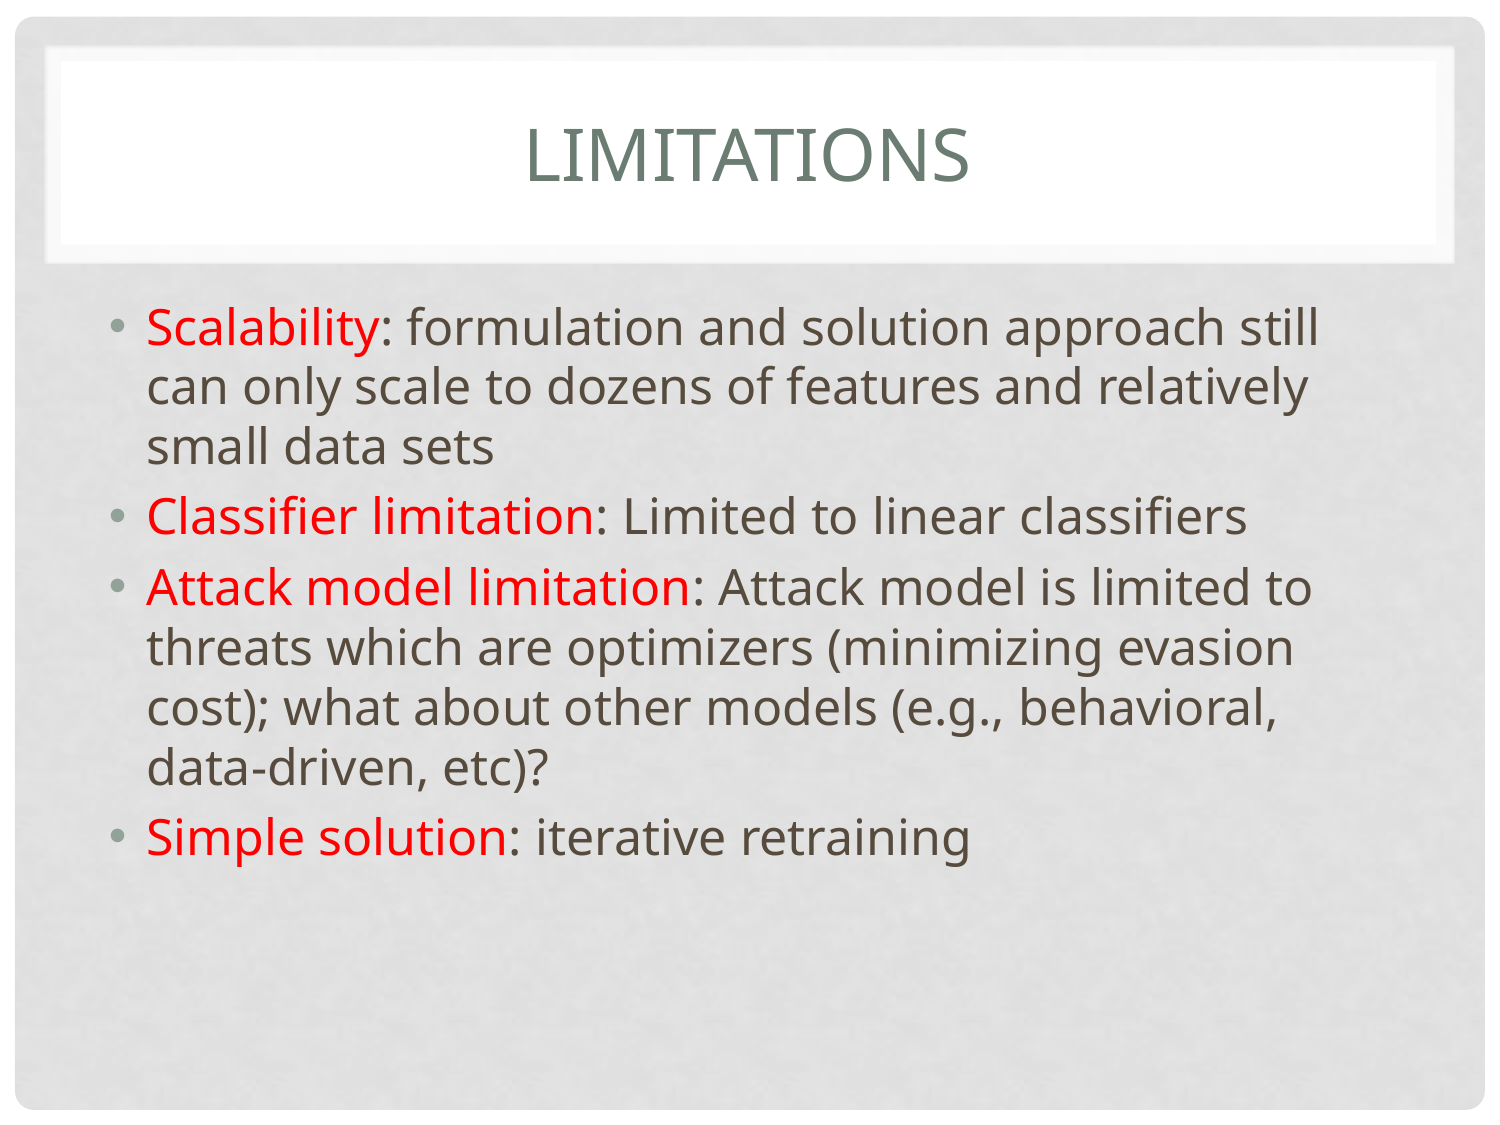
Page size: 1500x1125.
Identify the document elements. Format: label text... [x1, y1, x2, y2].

title Limitations [69, 66, 1425, 238]
list Scalability: formulation and solution approach still can only scale to dozens of features and relatively small data sets Classifier limitation: Limited to linear classifiers Attack model limitation: Attack model is limited to threats which are optimizers (minimizing evasion cost); what about other models (e.g., behavioral, data-driven, etc)? Simple solution: iterative retraining [75, 287, 1425, 1005]
